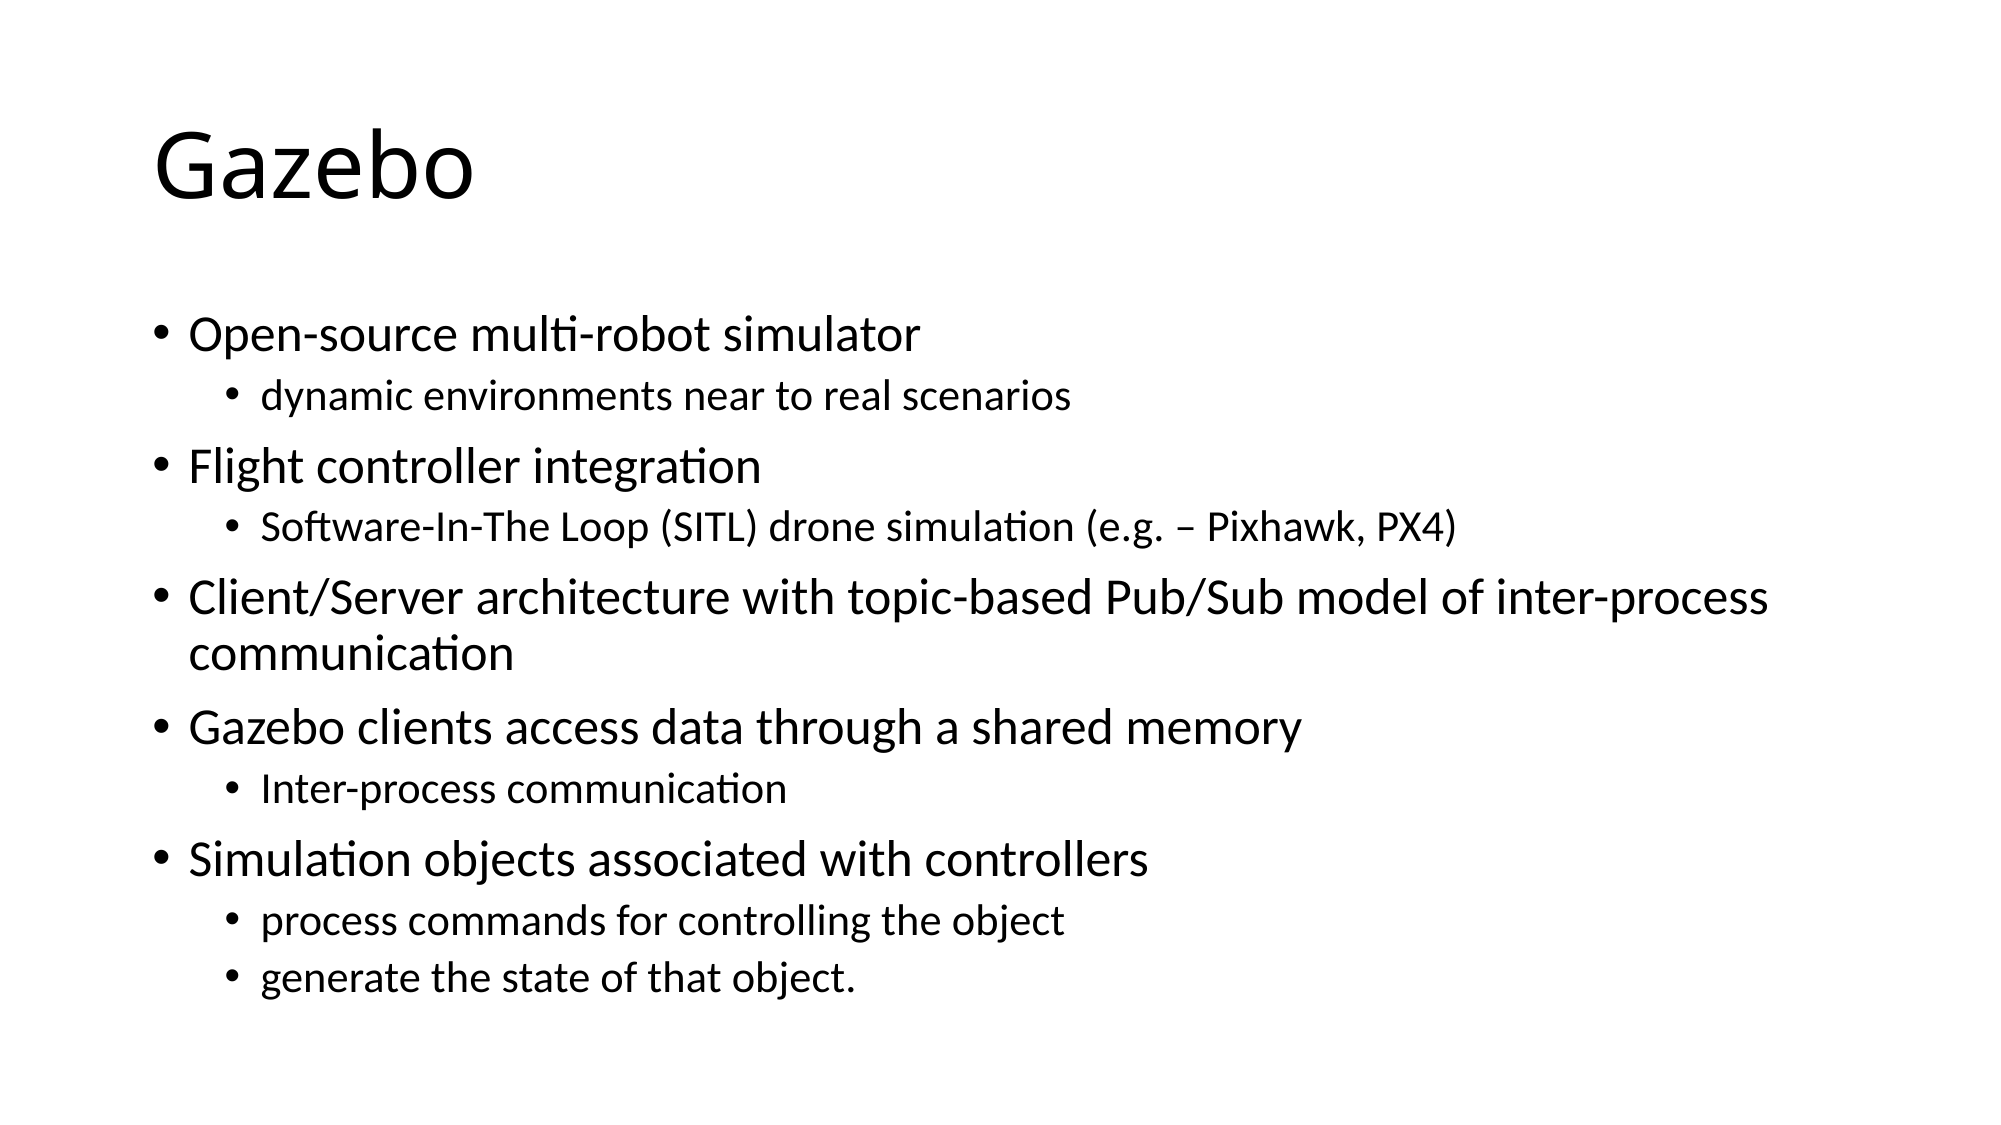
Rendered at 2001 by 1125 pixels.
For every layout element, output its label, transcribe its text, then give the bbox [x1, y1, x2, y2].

list Open-source multi-robot simulator dynamic environments near to real scenarios Flight controller integration Software-In-The Loop (SITL) drone simulation (e.g. – Pixhawk, PX4) Client/Server architecture with topic-based Pub/Sub model of inter-process communication Gazebo clients access data through a shared memory Inter-process communication Simulation objects associated with controllers process commands for controlling the object generate the state of that object. [137, 299, 1863, 1014]
title Gazebo [137, 59, 1863, 278]
